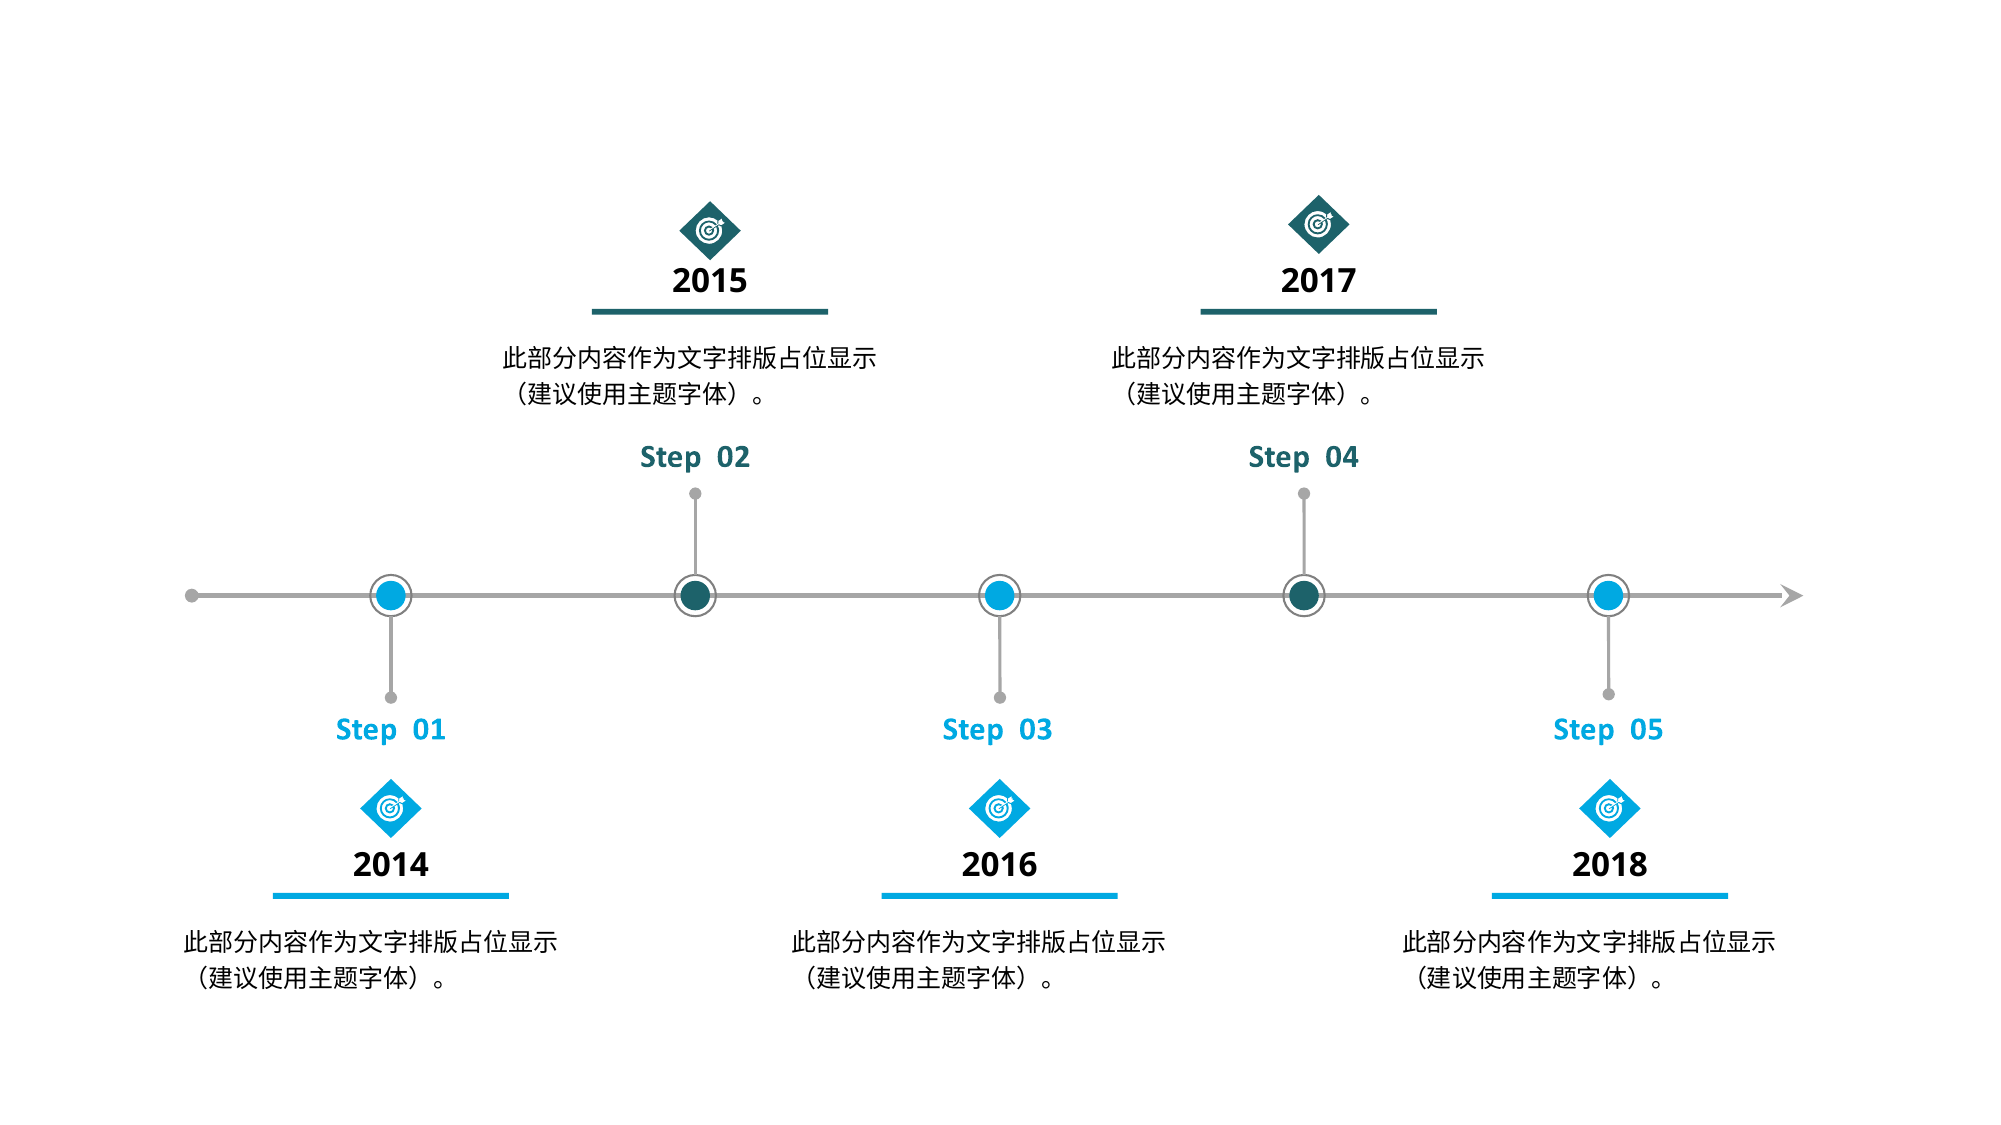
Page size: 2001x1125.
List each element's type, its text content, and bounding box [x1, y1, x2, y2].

text_box [943, 718, 958, 740]
text_box [881, 892, 1119, 900]
text_box [358, 777, 424, 840]
text_box [988, 723, 1003, 746]
text_box [970, 723, 985, 740]
text_box 此部分内容作为文字排版占位显示（建议使用主题字体）。 [777, 913, 1223, 1000]
text_box [958, 720, 969, 740]
text_box 2017 [1109, 252, 1528, 307]
text_box [1581, 723, 1596, 740]
text_box [272, 892, 510, 900]
text_box [412, 717, 430, 741]
text_box [1286, 193, 1352, 256]
text_box [335, 717, 379, 741]
text_box [1294, 451, 1309, 473]
text_box [1554, 718, 1569, 740]
text_box 2015 [500, 252, 920, 307]
text_box [1037, 718, 1052, 740]
text_box [967, 777, 1032, 840]
text_box [667, 451, 683, 468]
text_box [1020, 718, 1035, 740]
text_box 2016 [790, 836, 1209, 891]
text_box [1630, 718, 1646, 740]
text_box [1283, 574, 1325, 617]
text_box [380, 722, 398, 747]
text_box [677, 199, 743, 262]
text_box [686, 451, 701, 473]
text_box [431, 717, 446, 741]
text_box 此部分内容作为文字排版占位显示（建议使用主题字体）。 [168, 913, 614, 1000]
text_box [735, 445, 750, 467]
text_box 2018 [1400, 836, 1820, 891]
text_box 此部分内容作为文字排版占位显示（建议使用主题字体）。 [1096, 329, 1542, 416]
text_box [1326, 445, 1342, 468]
text_box [1200, 308, 1438, 316]
text_box [1569, 720, 1580, 740]
text_box [717, 445, 733, 468]
text_box [1648, 718, 1663, 740]
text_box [370, 574, 412, 617]
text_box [674, 574, 716, 617]
text_box [1276, 451, 1291, 468]
text_box [591, 308, 829, 316]
text_box [641, 445, 655, 468]
text_box 此部分内容作为文字排版占位显示（建议使用主题字体）。 [1387, 913, 1833, 1000]
text_box 2014 [181, 836, 601, 891]
text_box [1599, 723, 1614, 746]
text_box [1587, 574, 1630, 617]
text_box 此部分内容作为文字排版占位显示（建议使用主题字体）。 [487, 329, 933, 416]
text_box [978, 574, 1021, 617]
text_box [656, 447, 667, 468]
text_box [1491, 892, 1729, 900]
text_box [1264, 447, 1275, 468]
text_box [1249, 445, 1264, 468]
text_box [1343, 446, 1359, 468]
text_box [1577, 777, 1643, 840]
